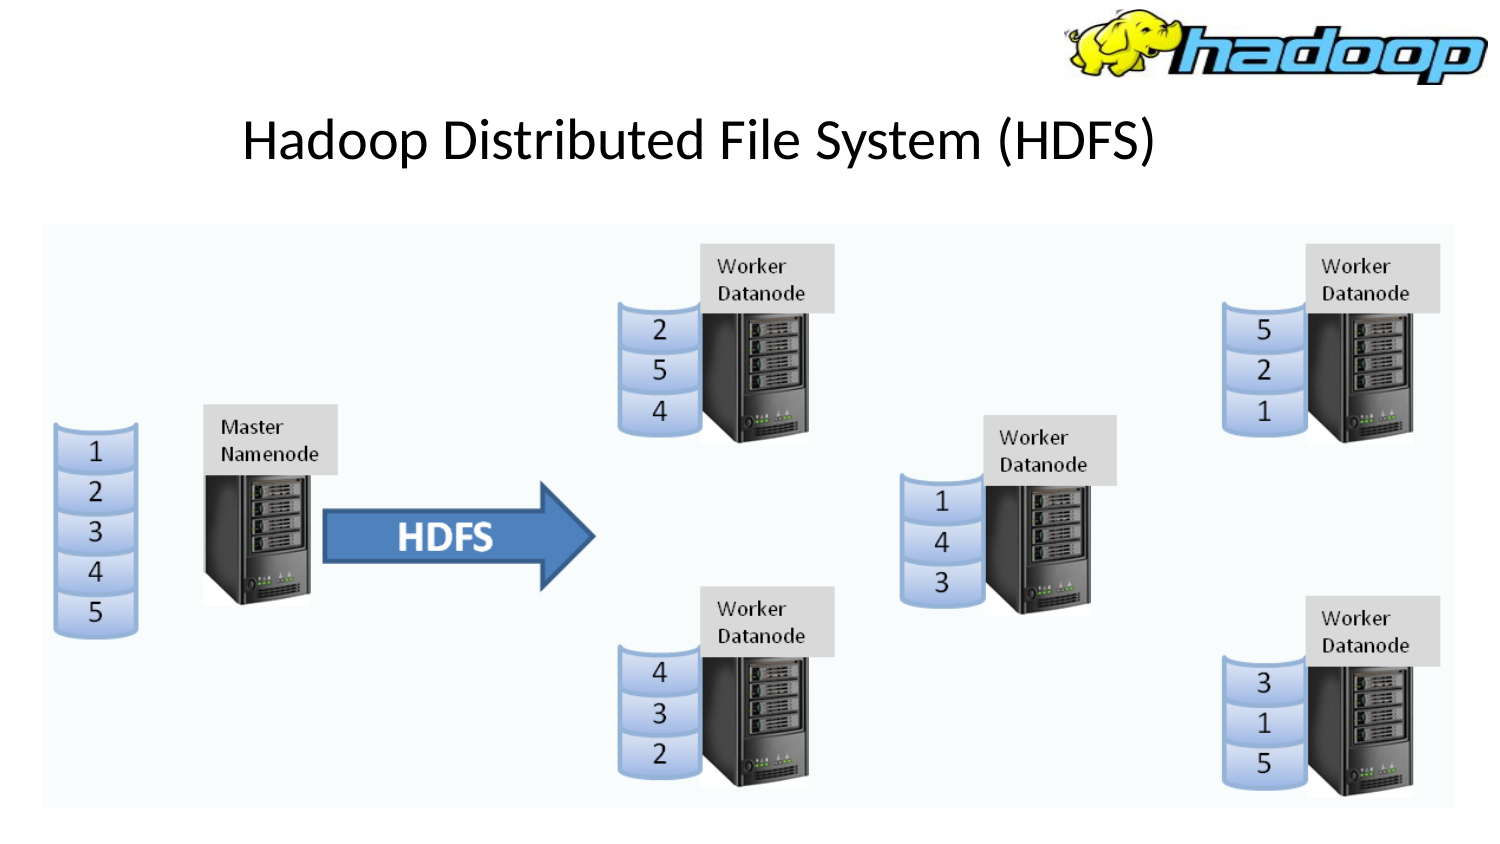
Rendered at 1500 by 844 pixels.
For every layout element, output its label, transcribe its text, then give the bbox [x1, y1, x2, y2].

title Hadoop Distributed File System (HDFS) [24, 65, 1375, 207]
picture [37, 219, 1465, 819]
picture [1064, 9, 1488, 85]
